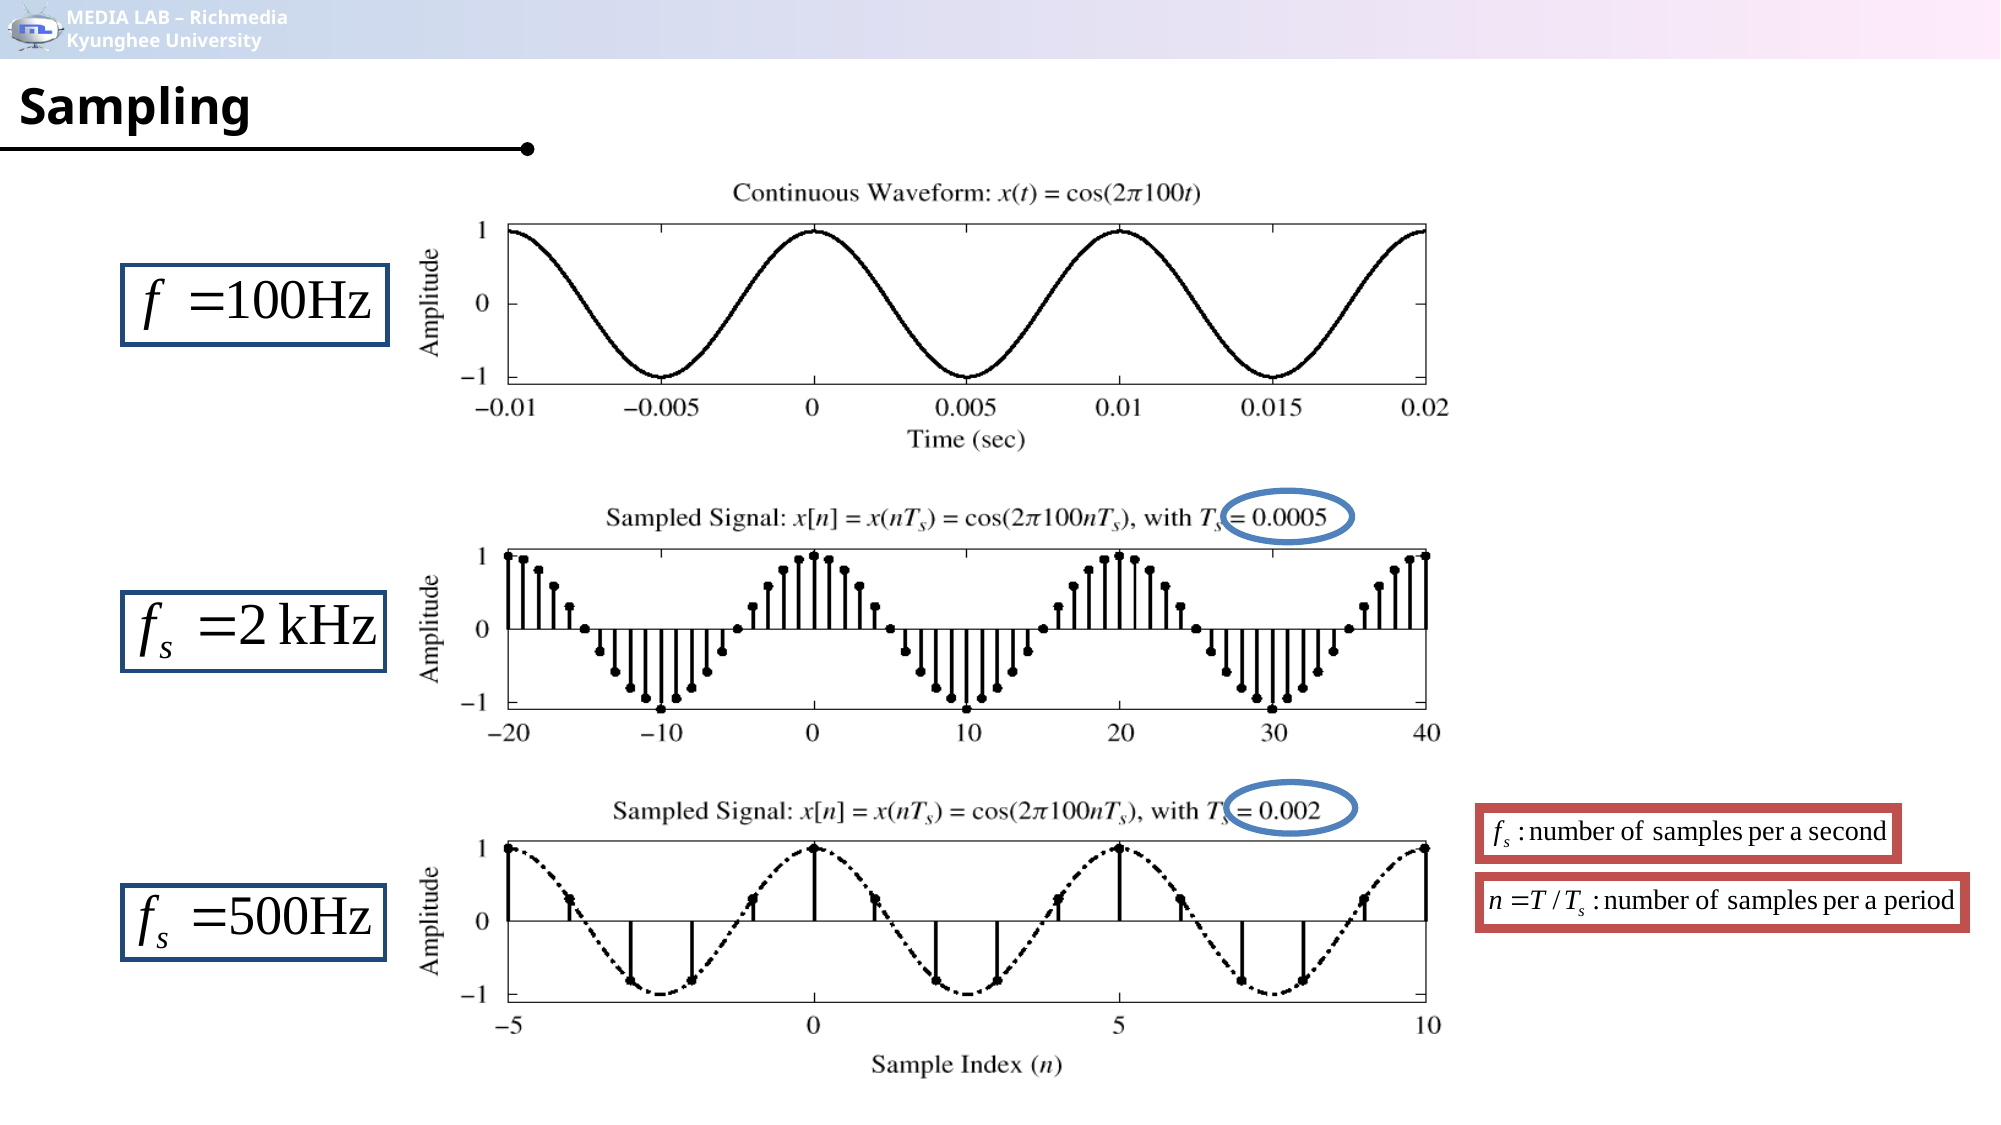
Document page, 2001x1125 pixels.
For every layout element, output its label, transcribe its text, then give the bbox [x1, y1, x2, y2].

picture [0, 0, 68, 51]
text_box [1483, 812, 1893, 855]
text_box Sampling [4, 66, 1874, 142]
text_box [124, 172, 1461, 1090]
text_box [1483, 881, 1961, 924]
